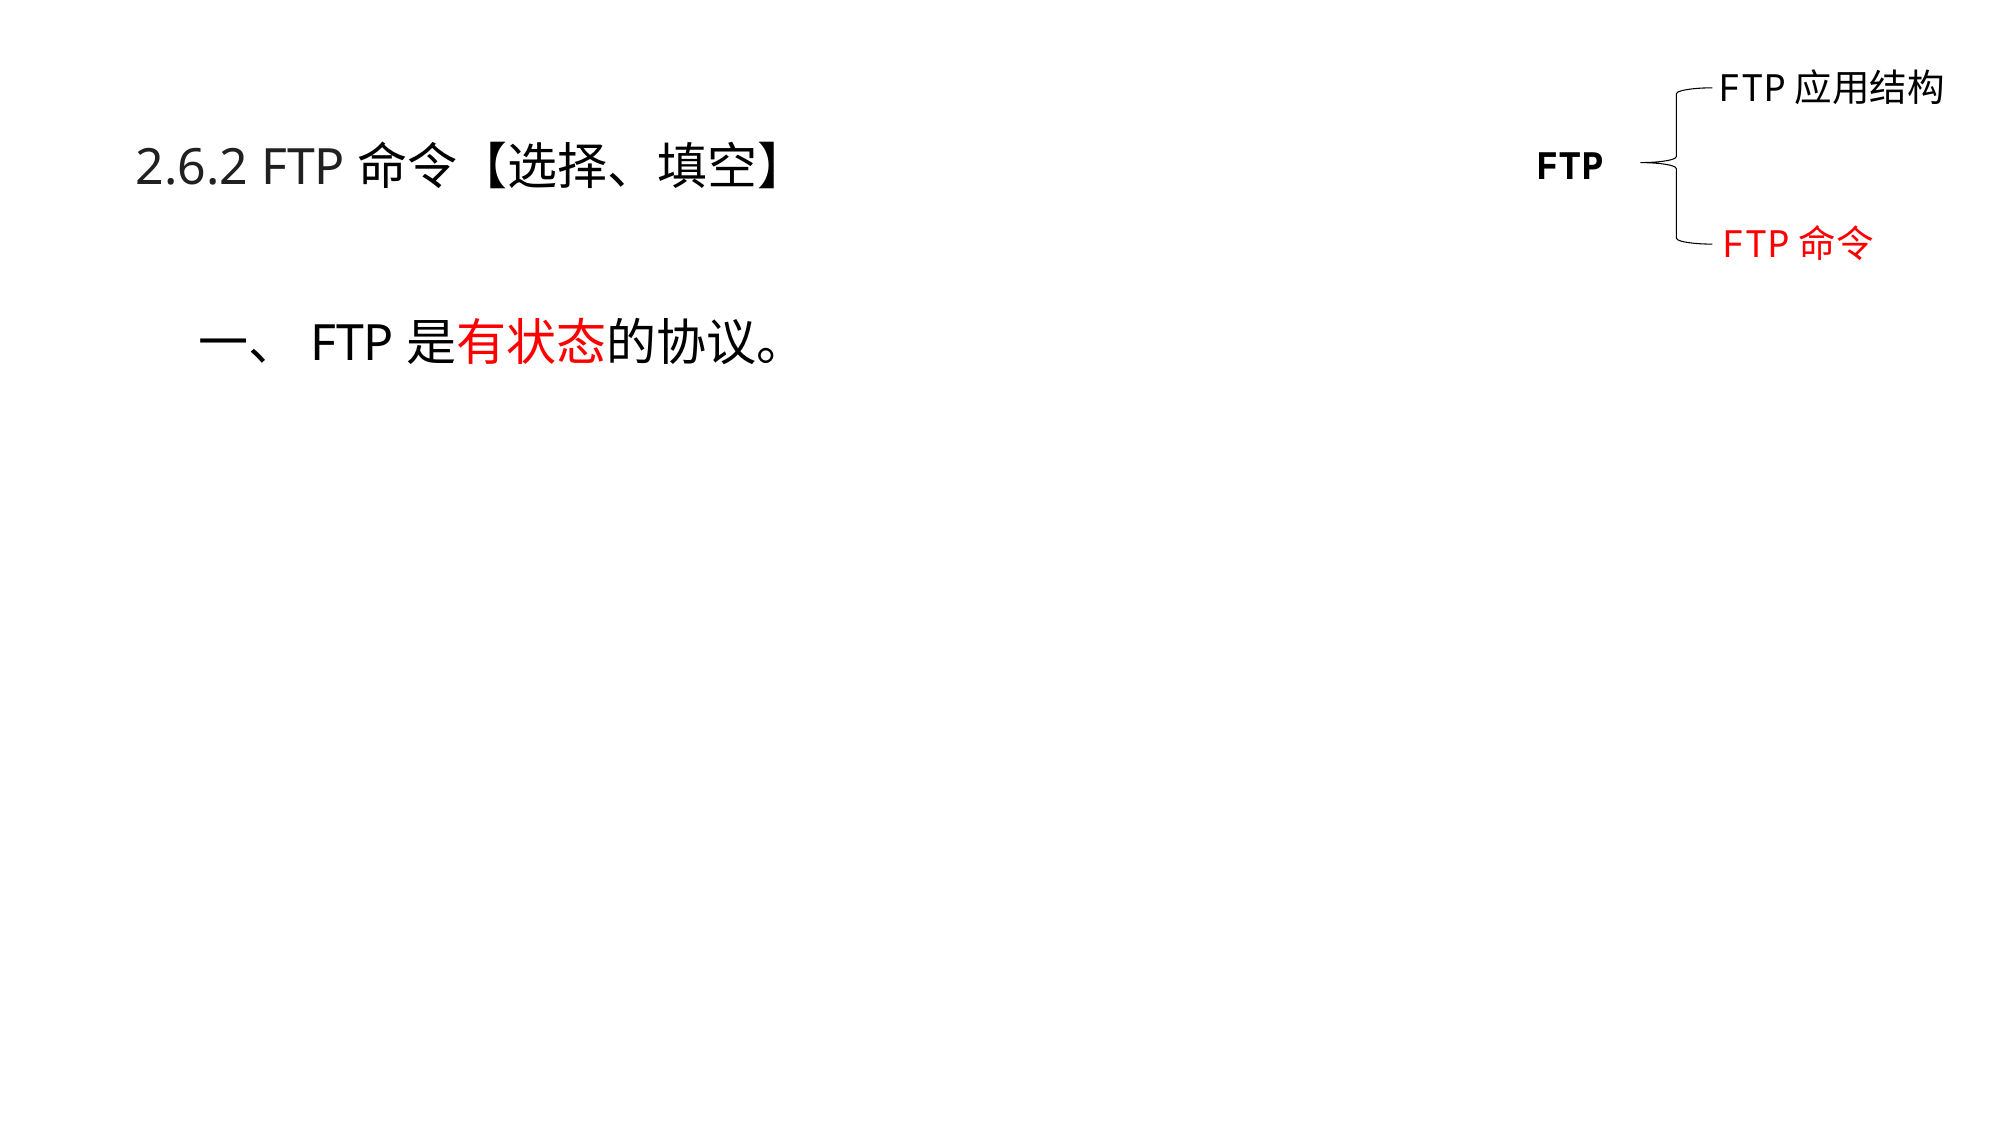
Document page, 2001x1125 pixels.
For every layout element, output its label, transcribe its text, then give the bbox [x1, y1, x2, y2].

text_box 一、FTP是有状态的协议。 [183, 272, 821, 378]
text_box 2.6.2 FTP命令【选择、填空】 [120, 97, 1414, 203]
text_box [1525, 67, 1952, 273]
